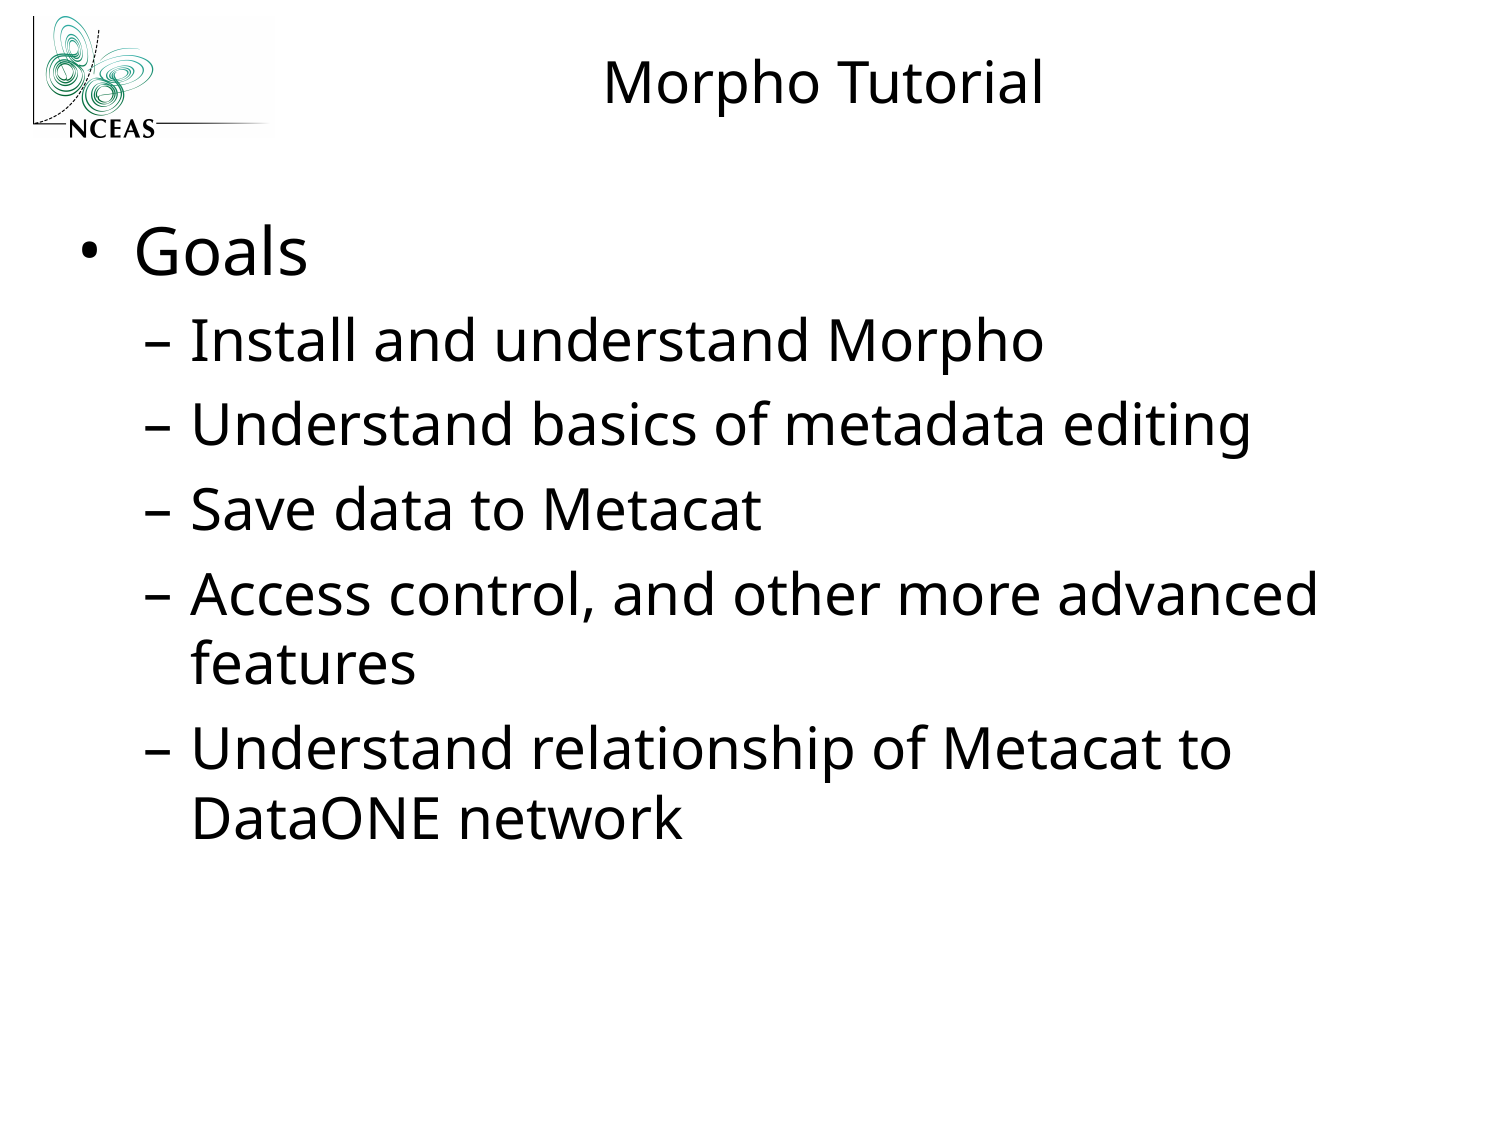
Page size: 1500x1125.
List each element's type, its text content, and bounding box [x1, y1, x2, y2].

list Goals Install and understand Morpho Understand basics of metadata editing Save data to Metacat Access control, and other more advanced features Understand relationship of Metacat to DataONE network [62, 200, 1438, 1125]
title Morpho Tutorial [199, 0, 1456, 160]
picture [33, 16, 199, 138]
